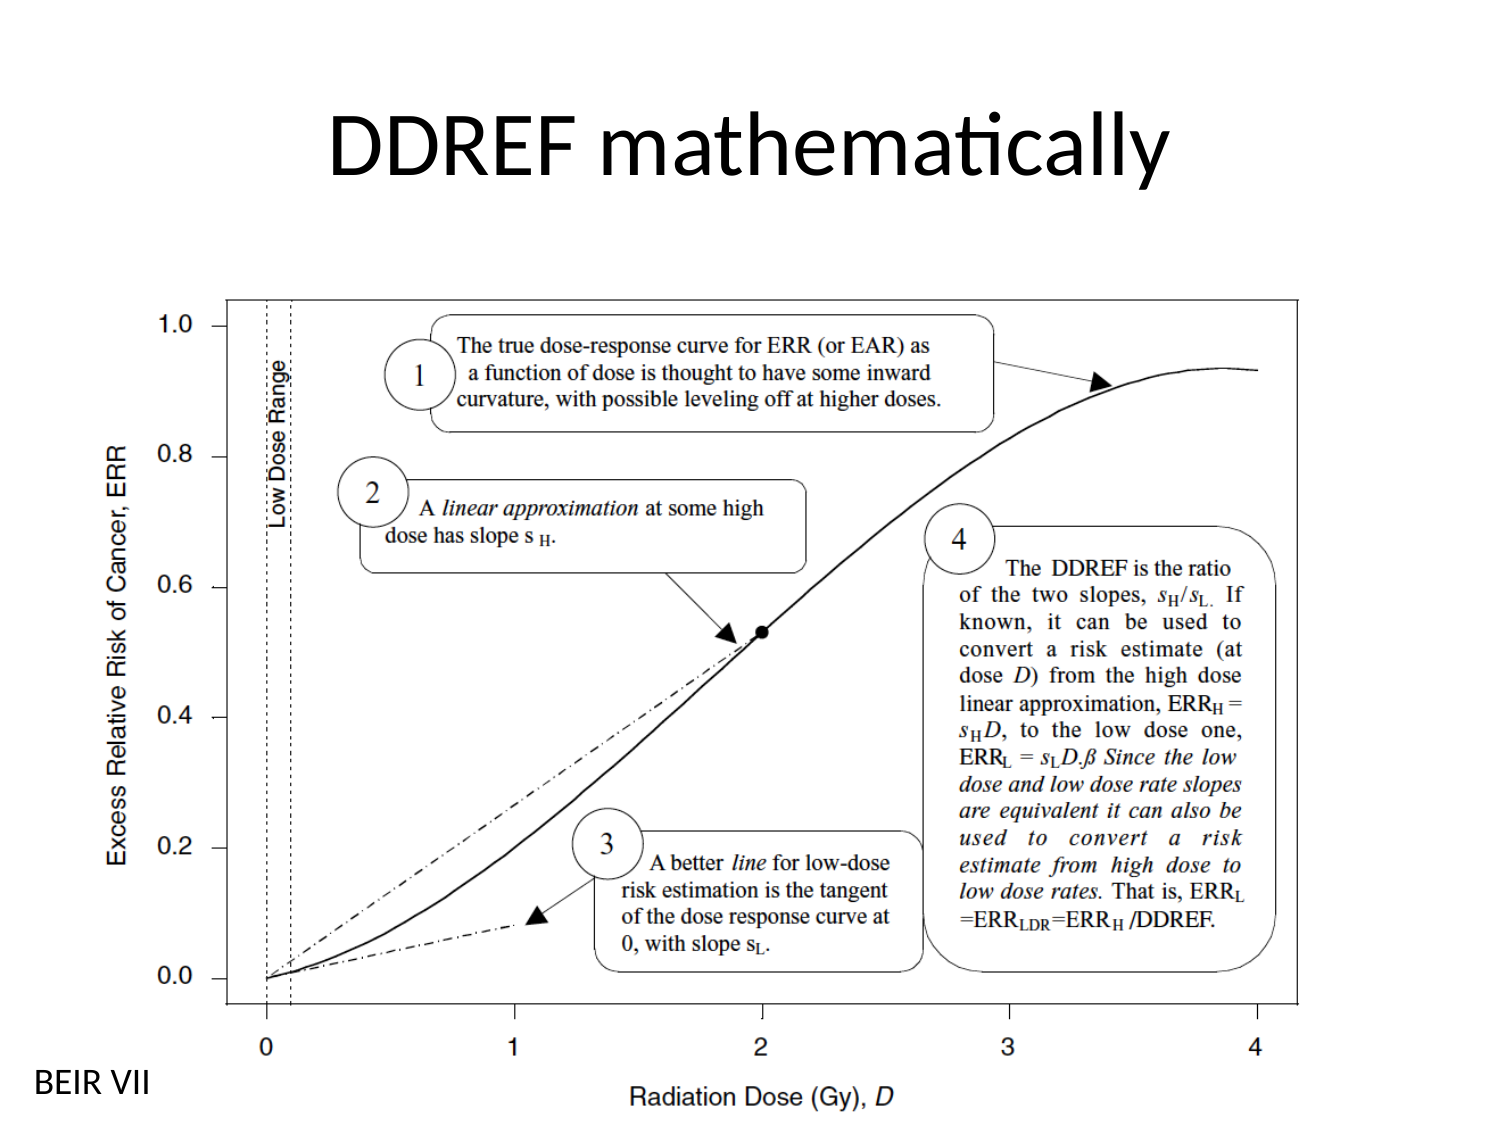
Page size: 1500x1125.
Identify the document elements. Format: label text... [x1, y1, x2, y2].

title DDREF mathematically [75, 45, 1425, 233]
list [0, 262, 1475, 1125]
